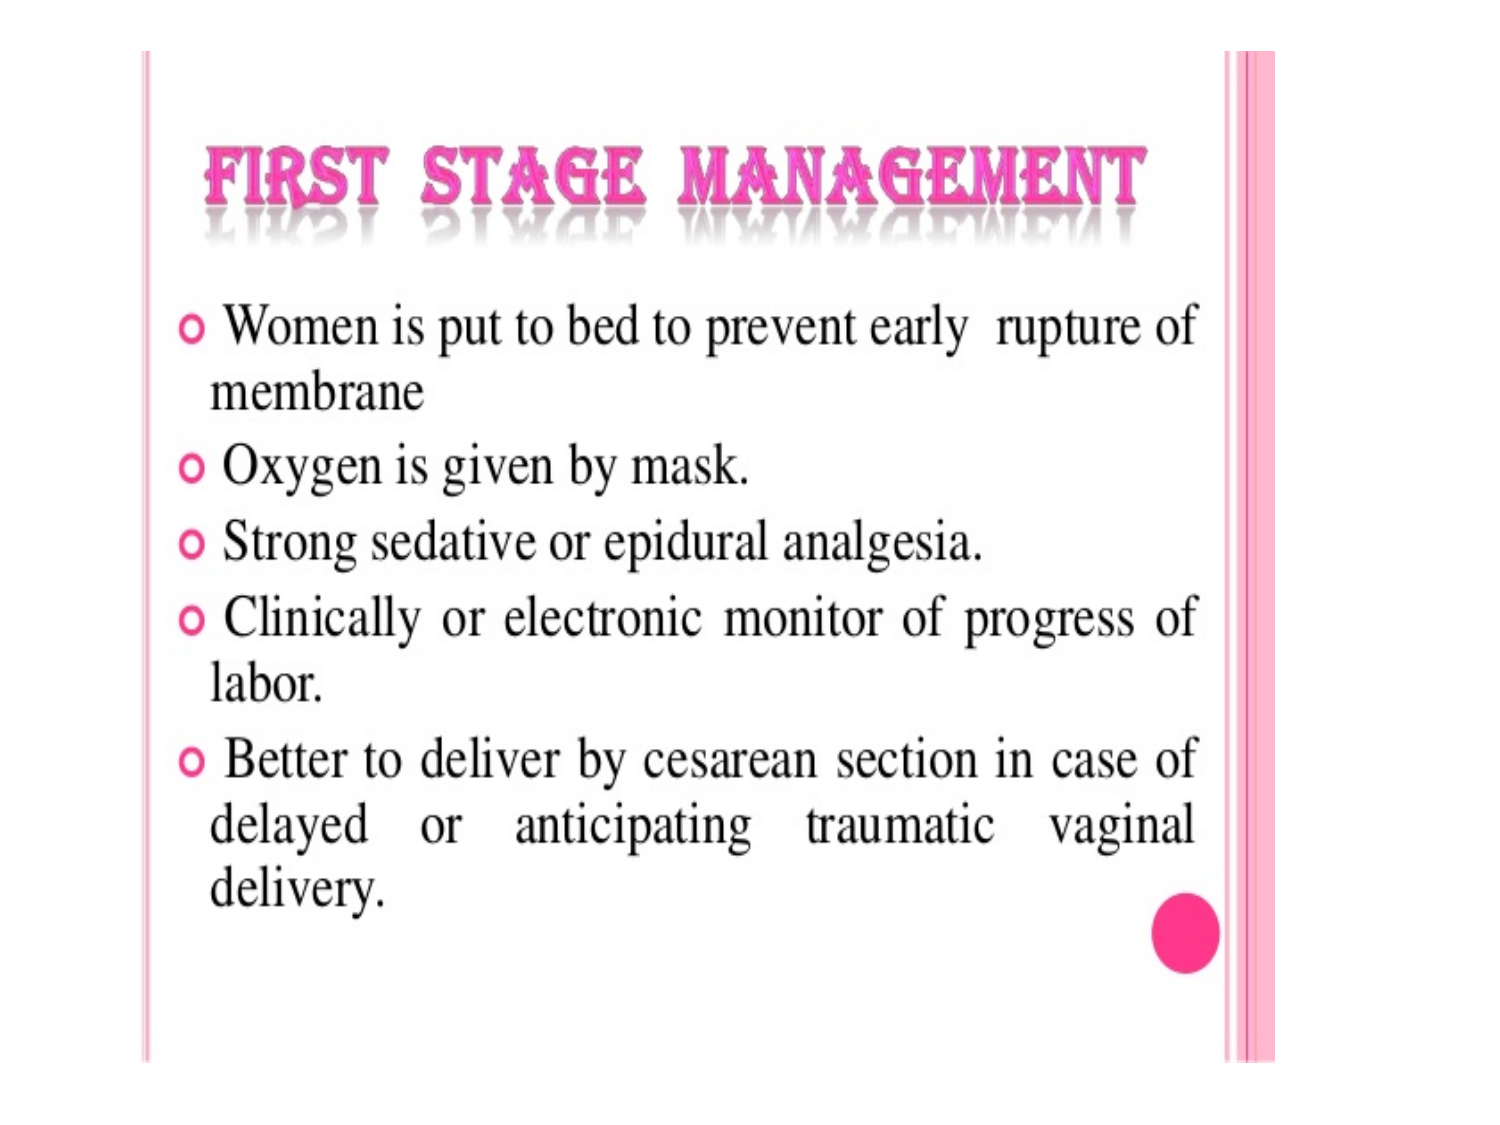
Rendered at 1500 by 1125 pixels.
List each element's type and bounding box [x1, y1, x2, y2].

picture [137, 51, 1276, 1063]
